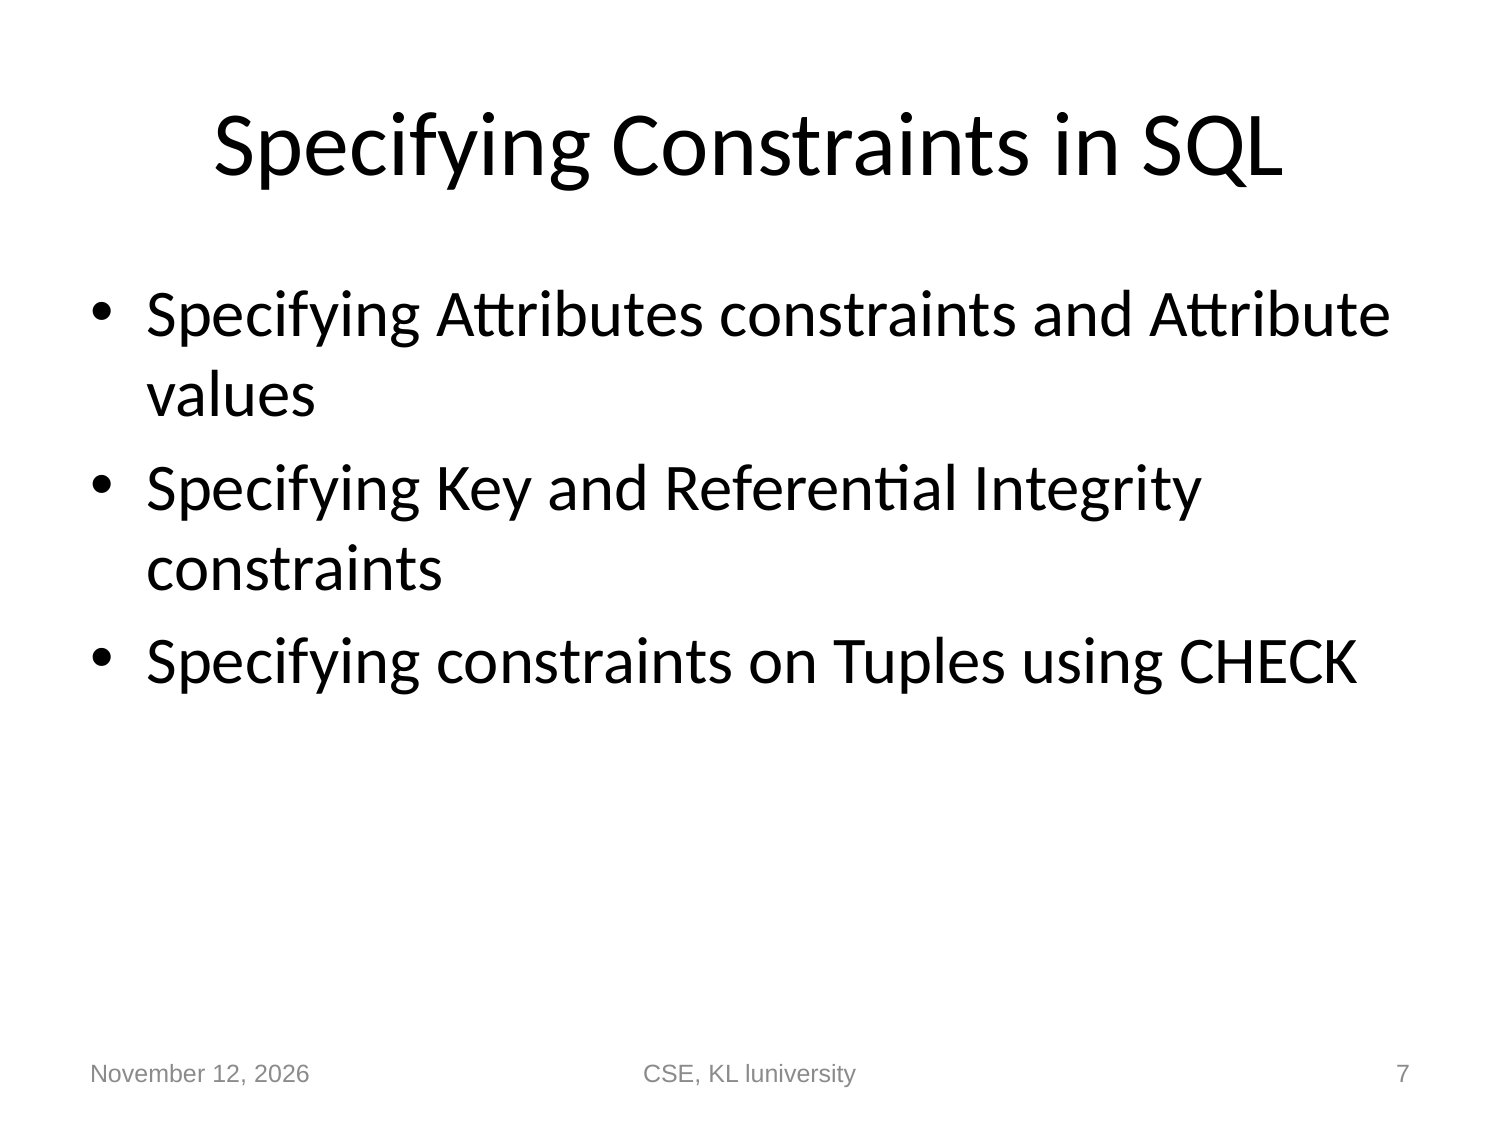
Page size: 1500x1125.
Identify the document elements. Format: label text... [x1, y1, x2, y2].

title Specifying Constraints in SQL [75, 45, 1425, 233]
list Specifying Attributes constraints and Attribute values Specifying Key and Referential Integrity constraints Specifying constraints on Tuples using CHECK [75, 262, 1425, 1005]
slide_number 7 [1074, 1042, 1425, 1103]
footer CSE, KL luniversity [512, 1042, 988, 1103]
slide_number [75, 1042, 425, 1103]
